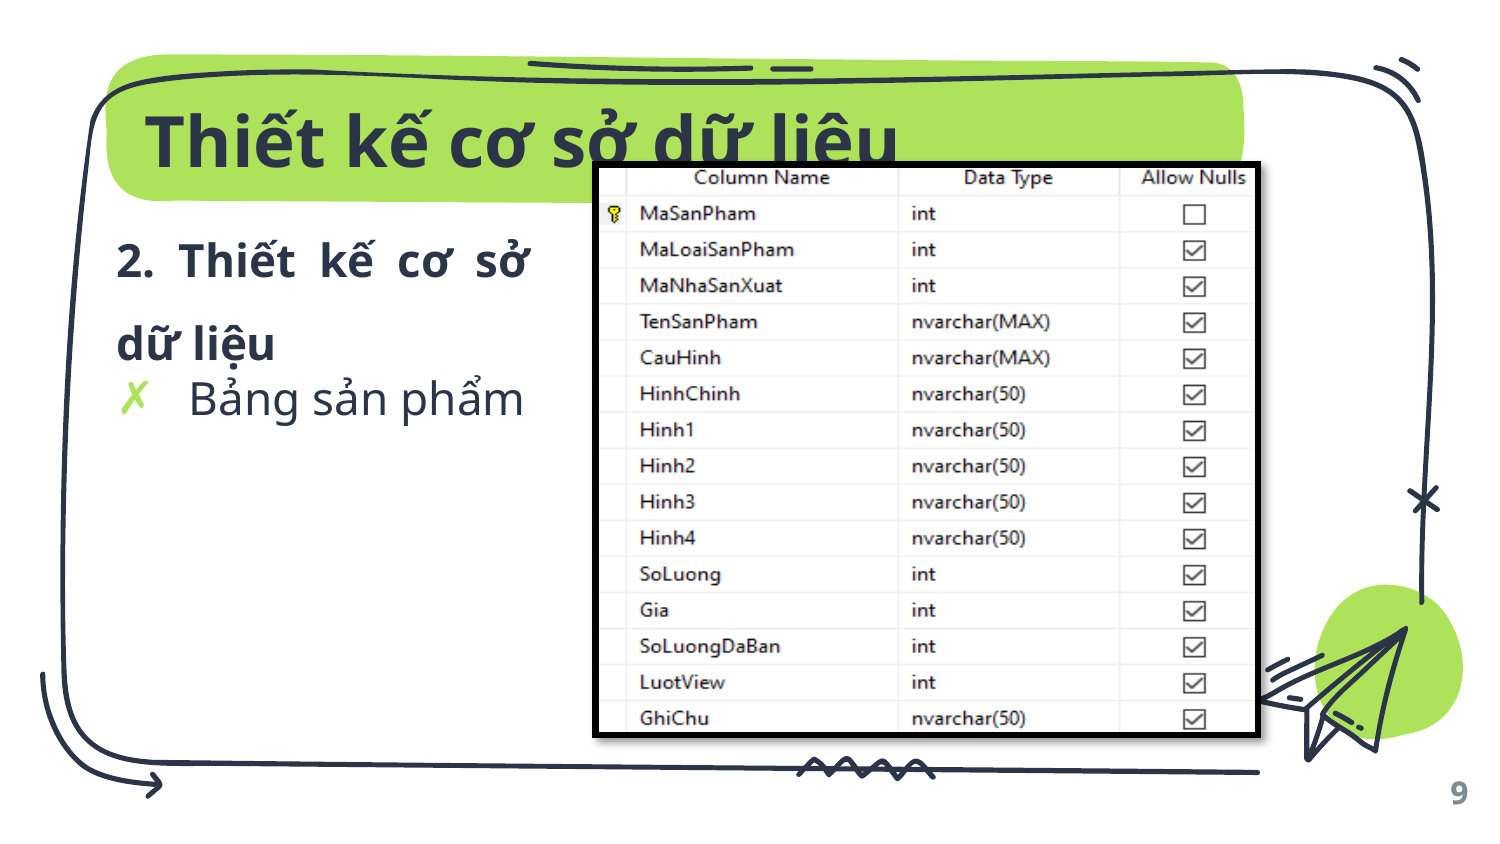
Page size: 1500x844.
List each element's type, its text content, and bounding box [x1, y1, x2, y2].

text_box 9 [1378, 769, 1469, 820]
title Thiết kế cơ sở dữ liệu [144, 112, 1200, 178]
text_box [1272, 625, 1409, 763]
list 2. Thiết kế cơ sở dữ liệu Bảng sản phẩm [101, 204, 530, 493]
picture [598, 167, 1255, 733]
